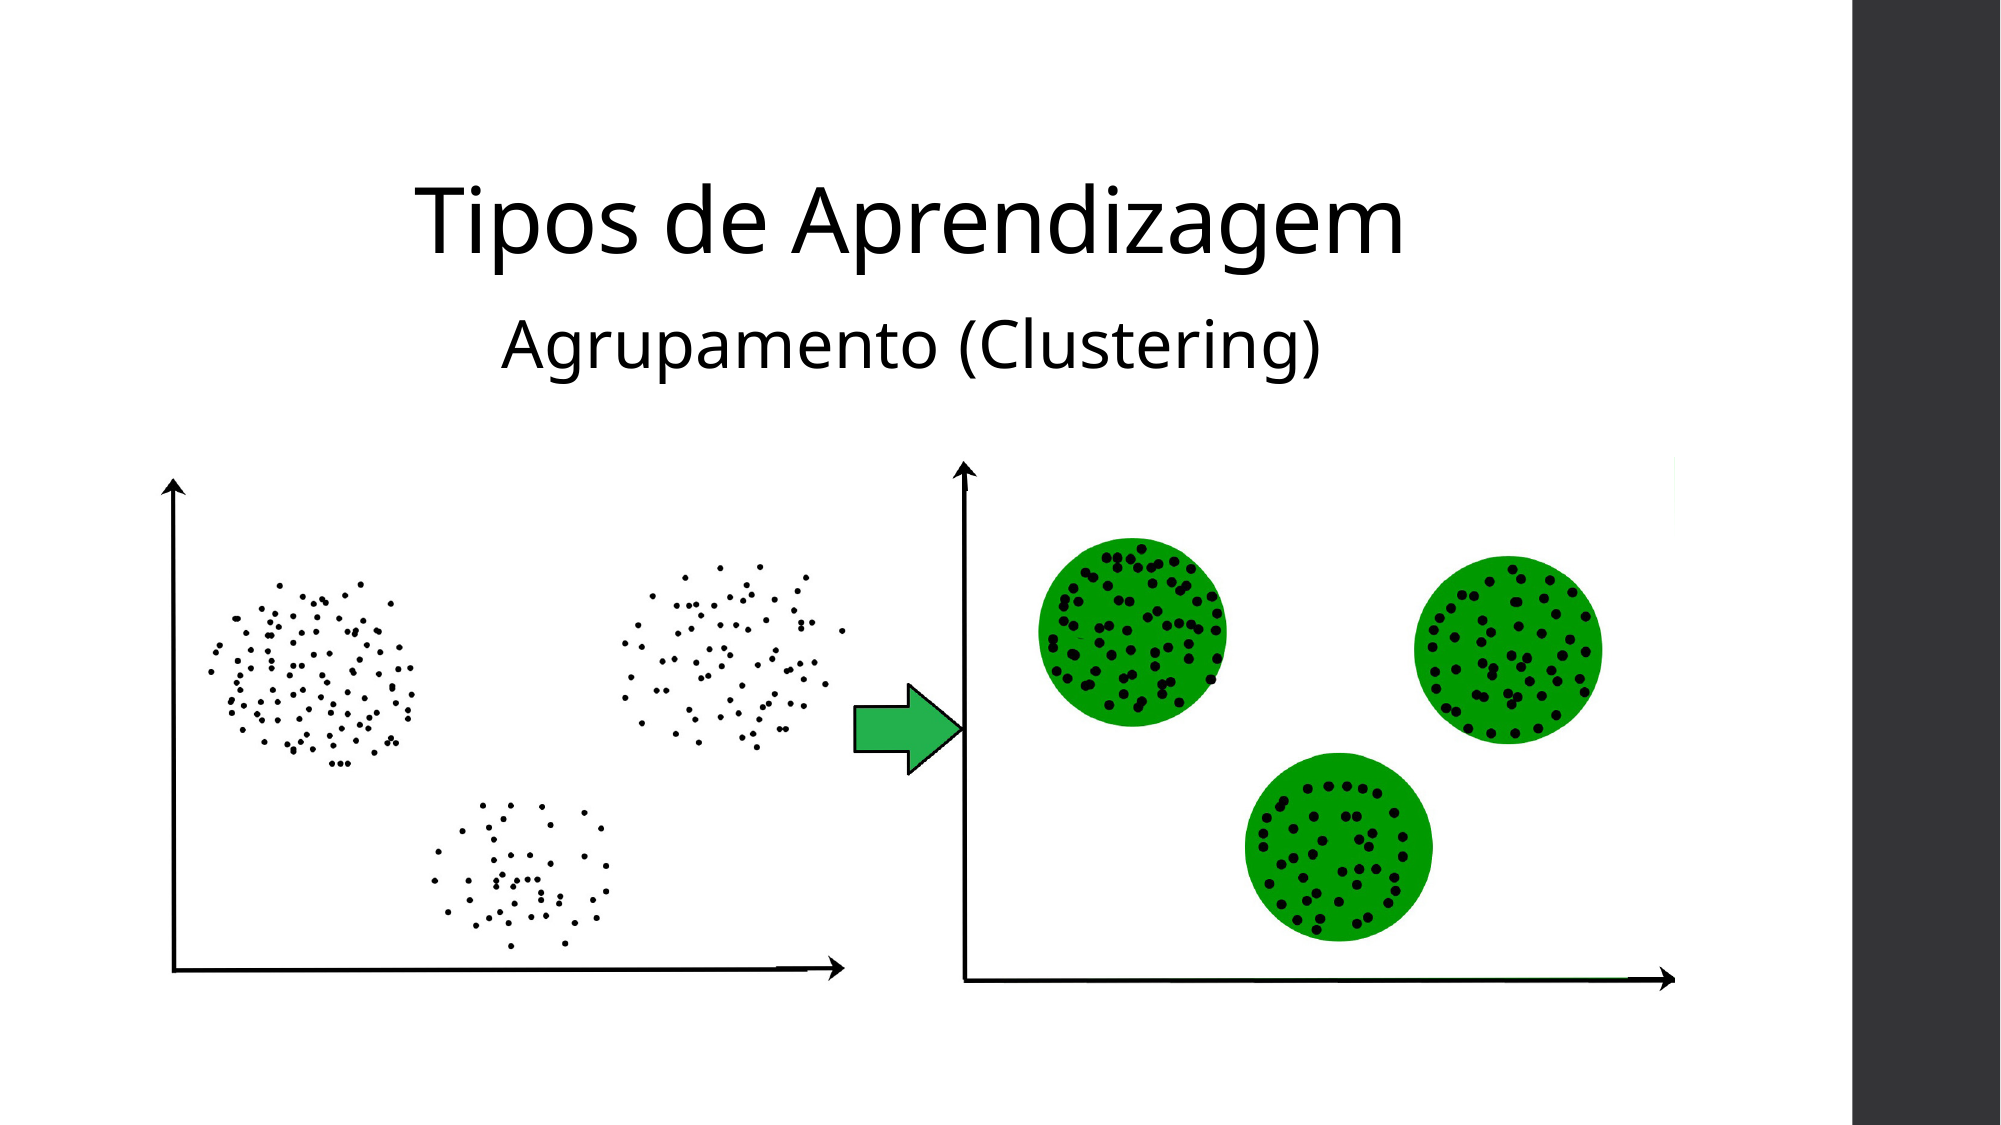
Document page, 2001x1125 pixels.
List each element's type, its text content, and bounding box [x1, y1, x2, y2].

title Tipos de Aprendizagem [116, 63, 1707, 281]
picture [148, 457, 1676, 1046]
list Agrupamento (Clustering) [206, 299, 1617, 453]
